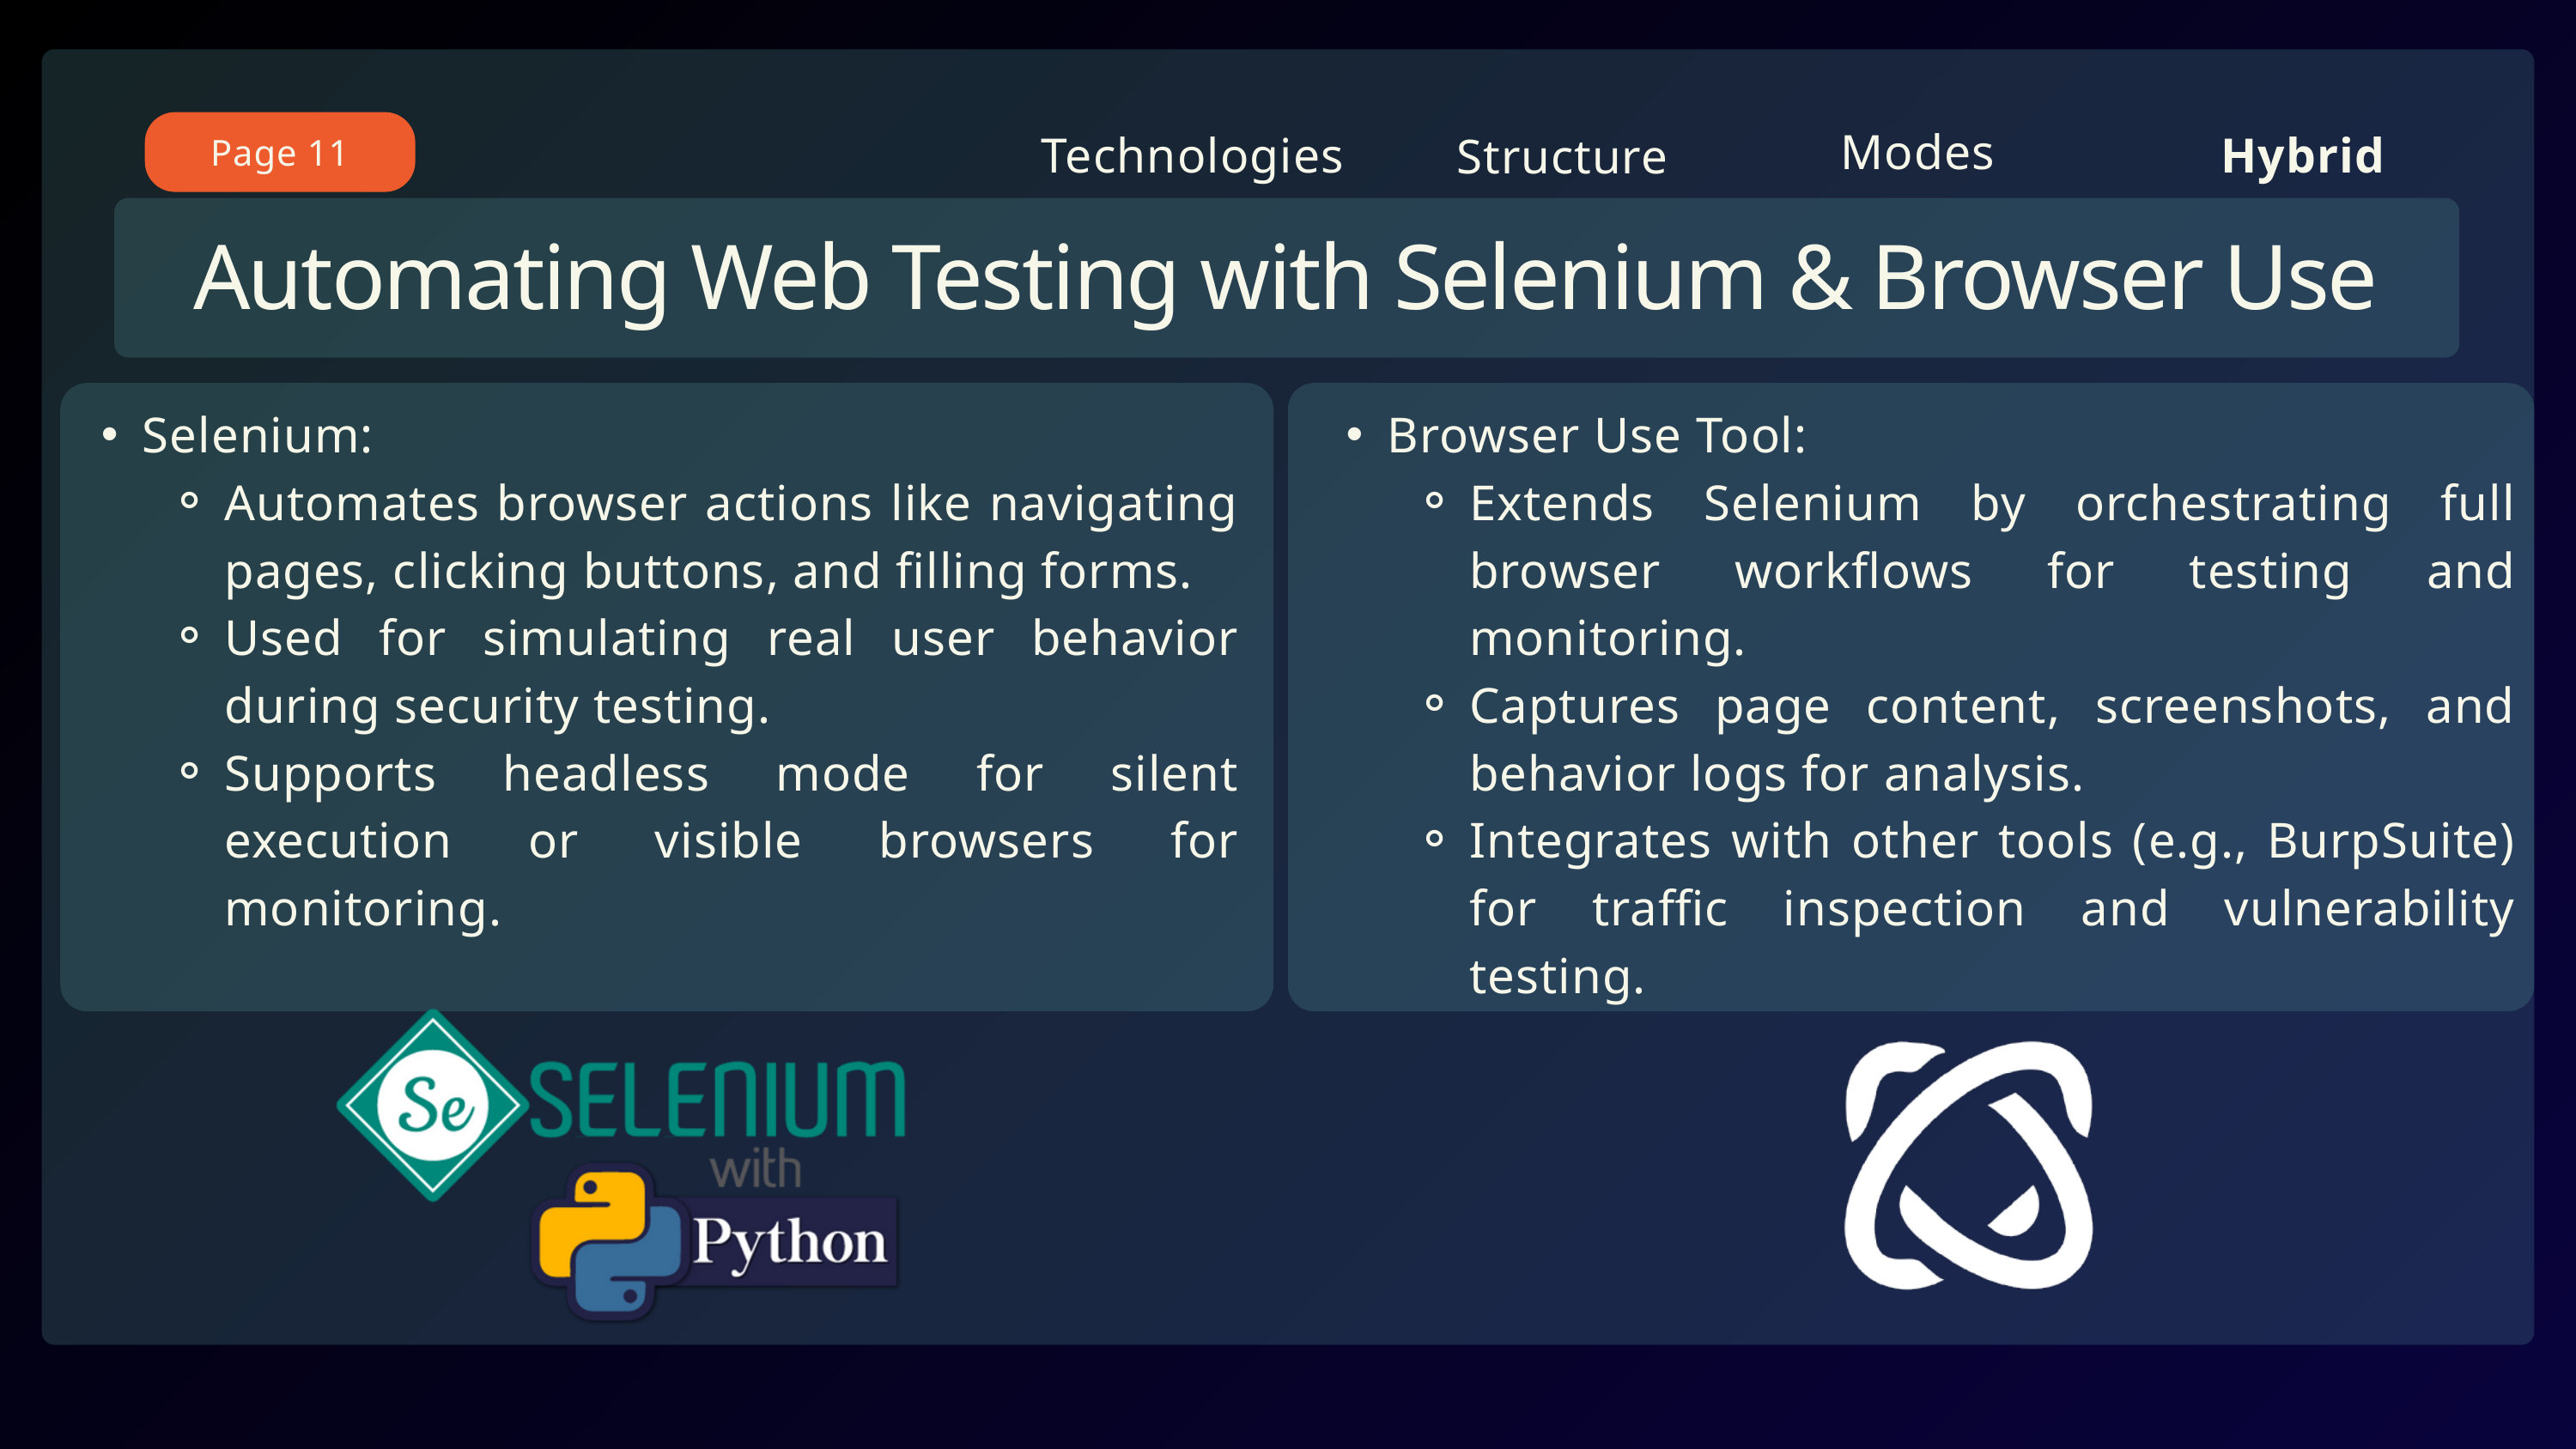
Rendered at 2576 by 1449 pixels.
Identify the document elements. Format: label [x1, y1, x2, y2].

text_box [144, 112, 416, 192]
text_box [1287, 382, 2535, 1012]
text_box [59, 382, 1274, 1012]
text_box [113, 197, 2460, 358]
text_box [41, 49, 2535, 1345]
